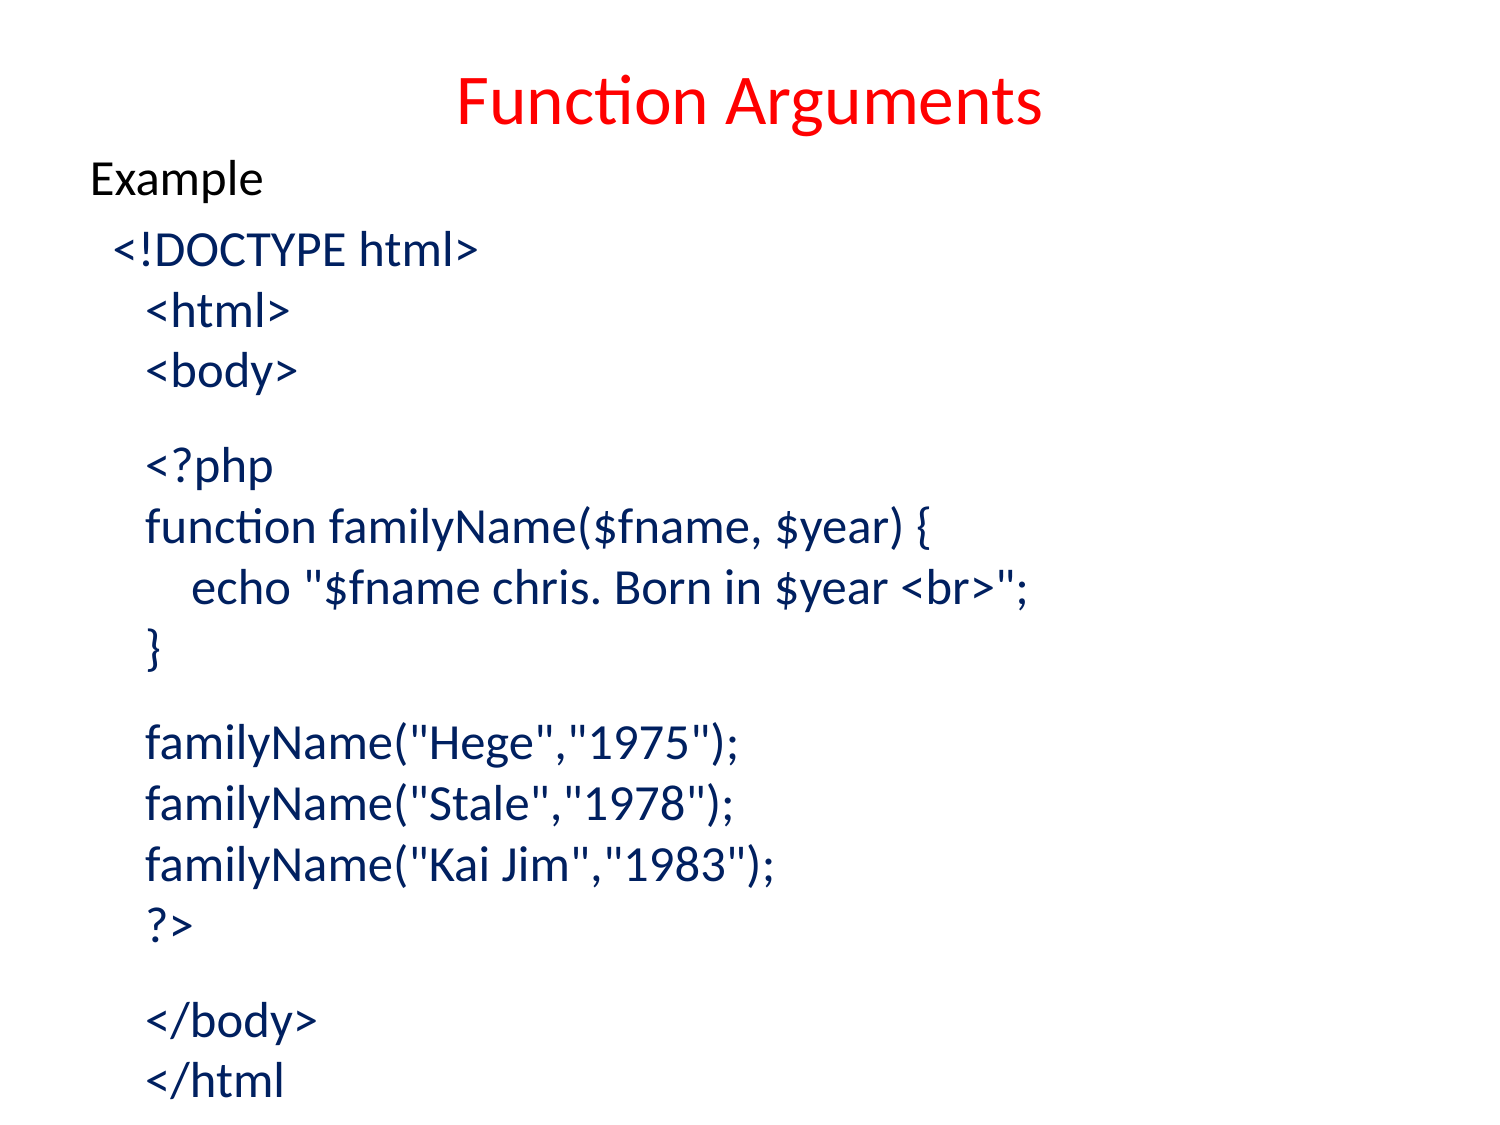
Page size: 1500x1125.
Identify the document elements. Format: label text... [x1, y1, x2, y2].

text_box Example <!DOCTYPE html> <html> <body> <?php function familyName($fname, $year) { echo "$fname chris. Born in $year <br>"; } familyName("Hege","1975"); familyName("Stale","1978"); familyName("Kai Jim","1983"); ?> </body> </html [75, 137, 1425, 1125]
text_box Function Arguments [75, 45, 1425, 137]
